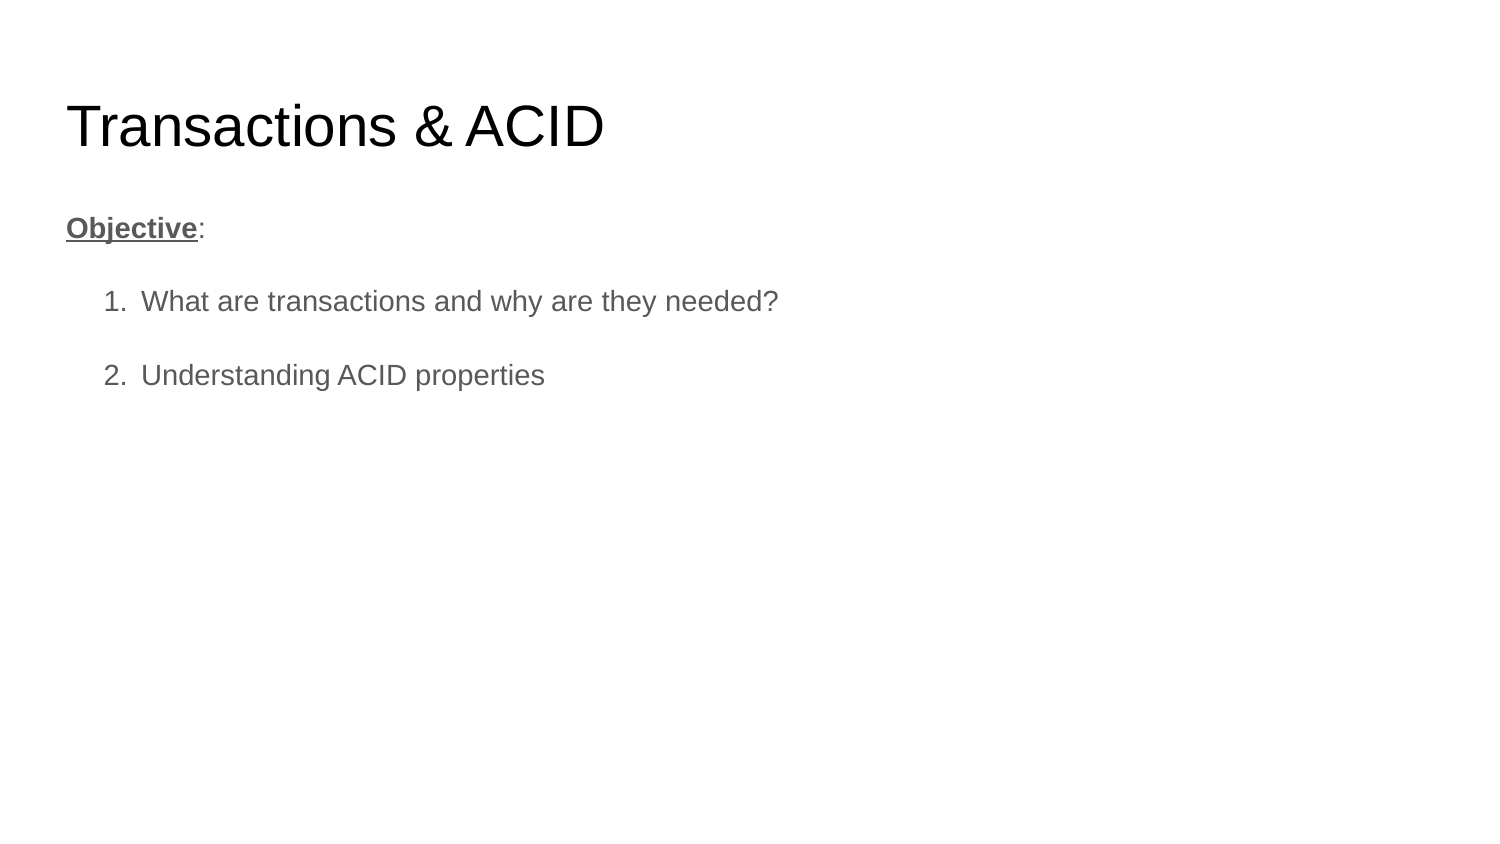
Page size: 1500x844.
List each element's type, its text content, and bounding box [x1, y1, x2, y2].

list Objective: What are transactions and why are they needed? Understanding ACID properties [51, 189, 1449, 750]
title Transactions & ACID [51, 72, 1449, 167]
